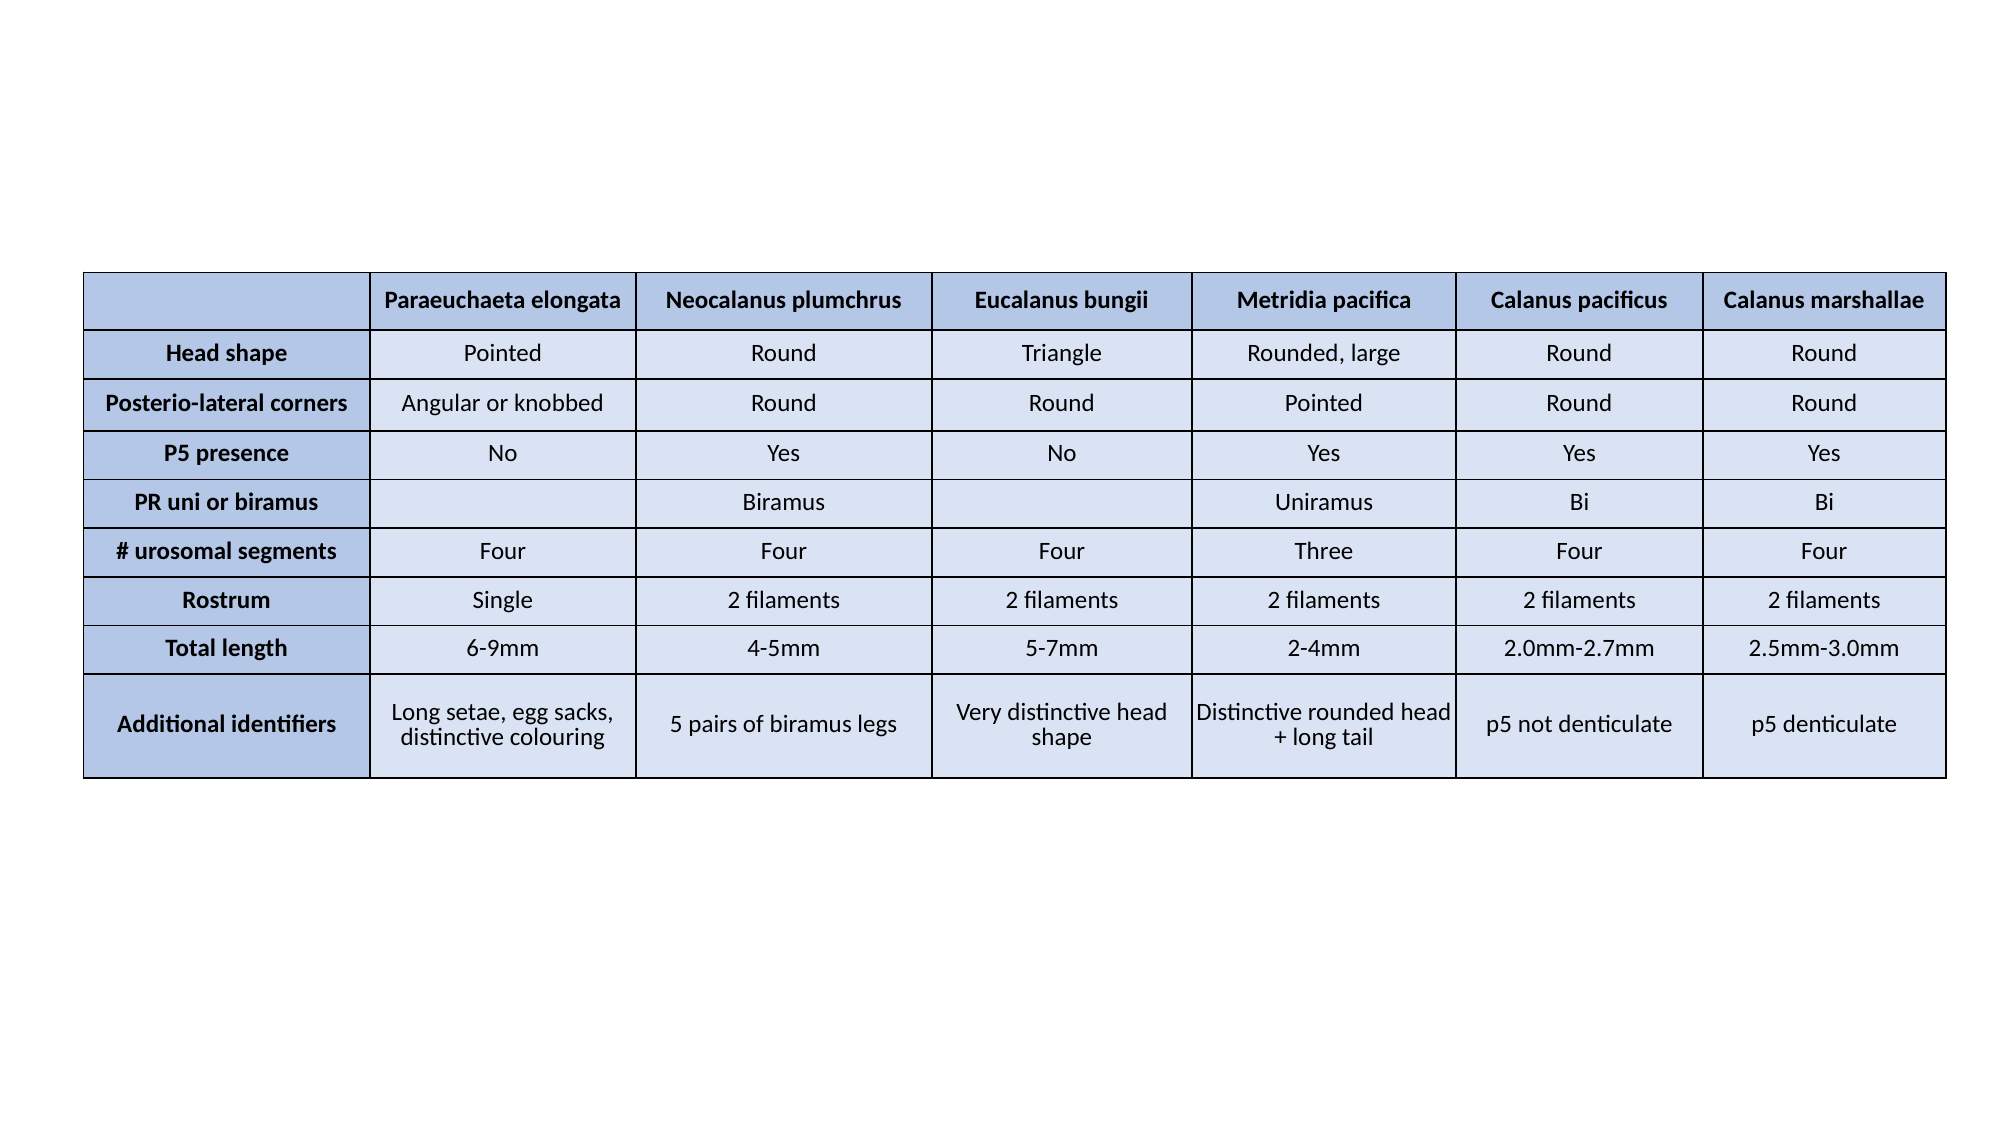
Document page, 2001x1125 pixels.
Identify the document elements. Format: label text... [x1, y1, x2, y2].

table_cell [371, 480, 635, 527]
table_cell Round [1457, 380, 1702, 430]
table_cell Three [1193, 529, 1455, 576]
table_cell Yes [637, 432, 931, 479]
table_cell Four [371, 529, 635, 576]
table_cell Yes [1457, 432, 1702, 479]
table_cell p5 not denticulate [1457, 675, 1702, 777]
table_cell Round [1457, 331, 1702, 378]
table_cell Rostrum [84, 578, 369, 625]
table_cell Total length [84, 626, 369, 673]
table_cell No [371, 432, 635, 479]
table_cell Posterio-lateral corners [84, 380, 369, 430]
table_cell Long setae, egg sacks, distinctive colouring [371, 675, 635, 777]
table_header Eucalanus bungii [933, 273, 1191, 329]
table_cell Round [637, 331, 931, 378]
table_cell 2 filaments [933, 578, 1191, 625]
table_cell 2.5mm-3.0mm [1704, 626, 1945, 673]
table_cell Round [1704, 331, 1945, 378]
table_cell # urosomal segments [84, 529, 369, 576]
table_cell Single [371, 578, 635, 625]
table_cell Additional identifiers [84, 675, 369, 777]
table_cell Bi [1457, 480, 1702, 527]
table_header Metridia pacifica [1193, 273, 1455, 329]
table_cell p5 denticulate [1704, 675, 1945, 777]
table_header Paraeuchaeta elongata [371, 273, 635, 329]
table_cell Triangle [933, 331, 1191, 378]
table_cell Rounded, large [1193, 331, 1455, 378]
table_cell Round [637, 380, 931, 430]
table_cell Uniramus [1193, 480, 1455, 527]
table_cell Pointed [1193, 380, 1455, 430]
table_cell Biramus [637, 480, 931, 527]
table_cell Head shape [84, 331, 369, 378]
table_cell 2.0mm-2.7mm [1457, 626, 1702, 673]
table_cell Four [1457, 529, 1702, 576]
table_cell Round [1704, 380, 1945, 430]
table_header Calanus marshallae [1704, 273, 1945, 329]
table_cell [933, 480, 1191, 527]
table_cell P5 presence [84, 432, 369, 479]
table_cell 4-5mm [637, 626, 931, 673]
table_cell 2-4mm [1193, 626, 1455, 673]
table_cell 5 pairs of biramus legs [637, 675, 931, 777]
table_header [84, 273, 369, 329]
table_cell 2 filaments [1457, 578, 1702, 625]
table_cell Very distinctive head shape [933, 675, 1191, 777]
table_cell Angular or knobbed [371, 380, 635, 430]
table_cell No [933, 432, 1191, 479]
table_cell 2 filaments [1704, 578, 1945, 625]
table_header Calanus pacificus [1457, 273, 1702, 329]
table_cell Distinctive rounded head + long tail [1193, 675, 1455, 777]
table_cell PR uni or biramus [84, 480, 369, 527]
table_cell Yes [1704, 432, 1945, 479]
table_cell 2 filaments [1193, 578, 1455, 625]
table_cell 5-7mm [933, 626, 1191, 673]
table_cell Round [933, 380, 1191, 430]
table_cell Pointed [371, 331, 635, 378]
table_cell Bi [1704, 480, 1945, 527]
table_cell Four [1704, 529, 1945, 576]
table_cell 2 filaments [637, 578, 931, 625]
table_cell Yes [1193, 432, 1455, 479]
table_cell 6-9mm [371, 626, 635, 673]
table_cell Four [637, 529, 931, 576]
table_cell Four [933, 529, 1191, 576]
table_header Neocalanus plumchrus [637, 273, 931, 329]
